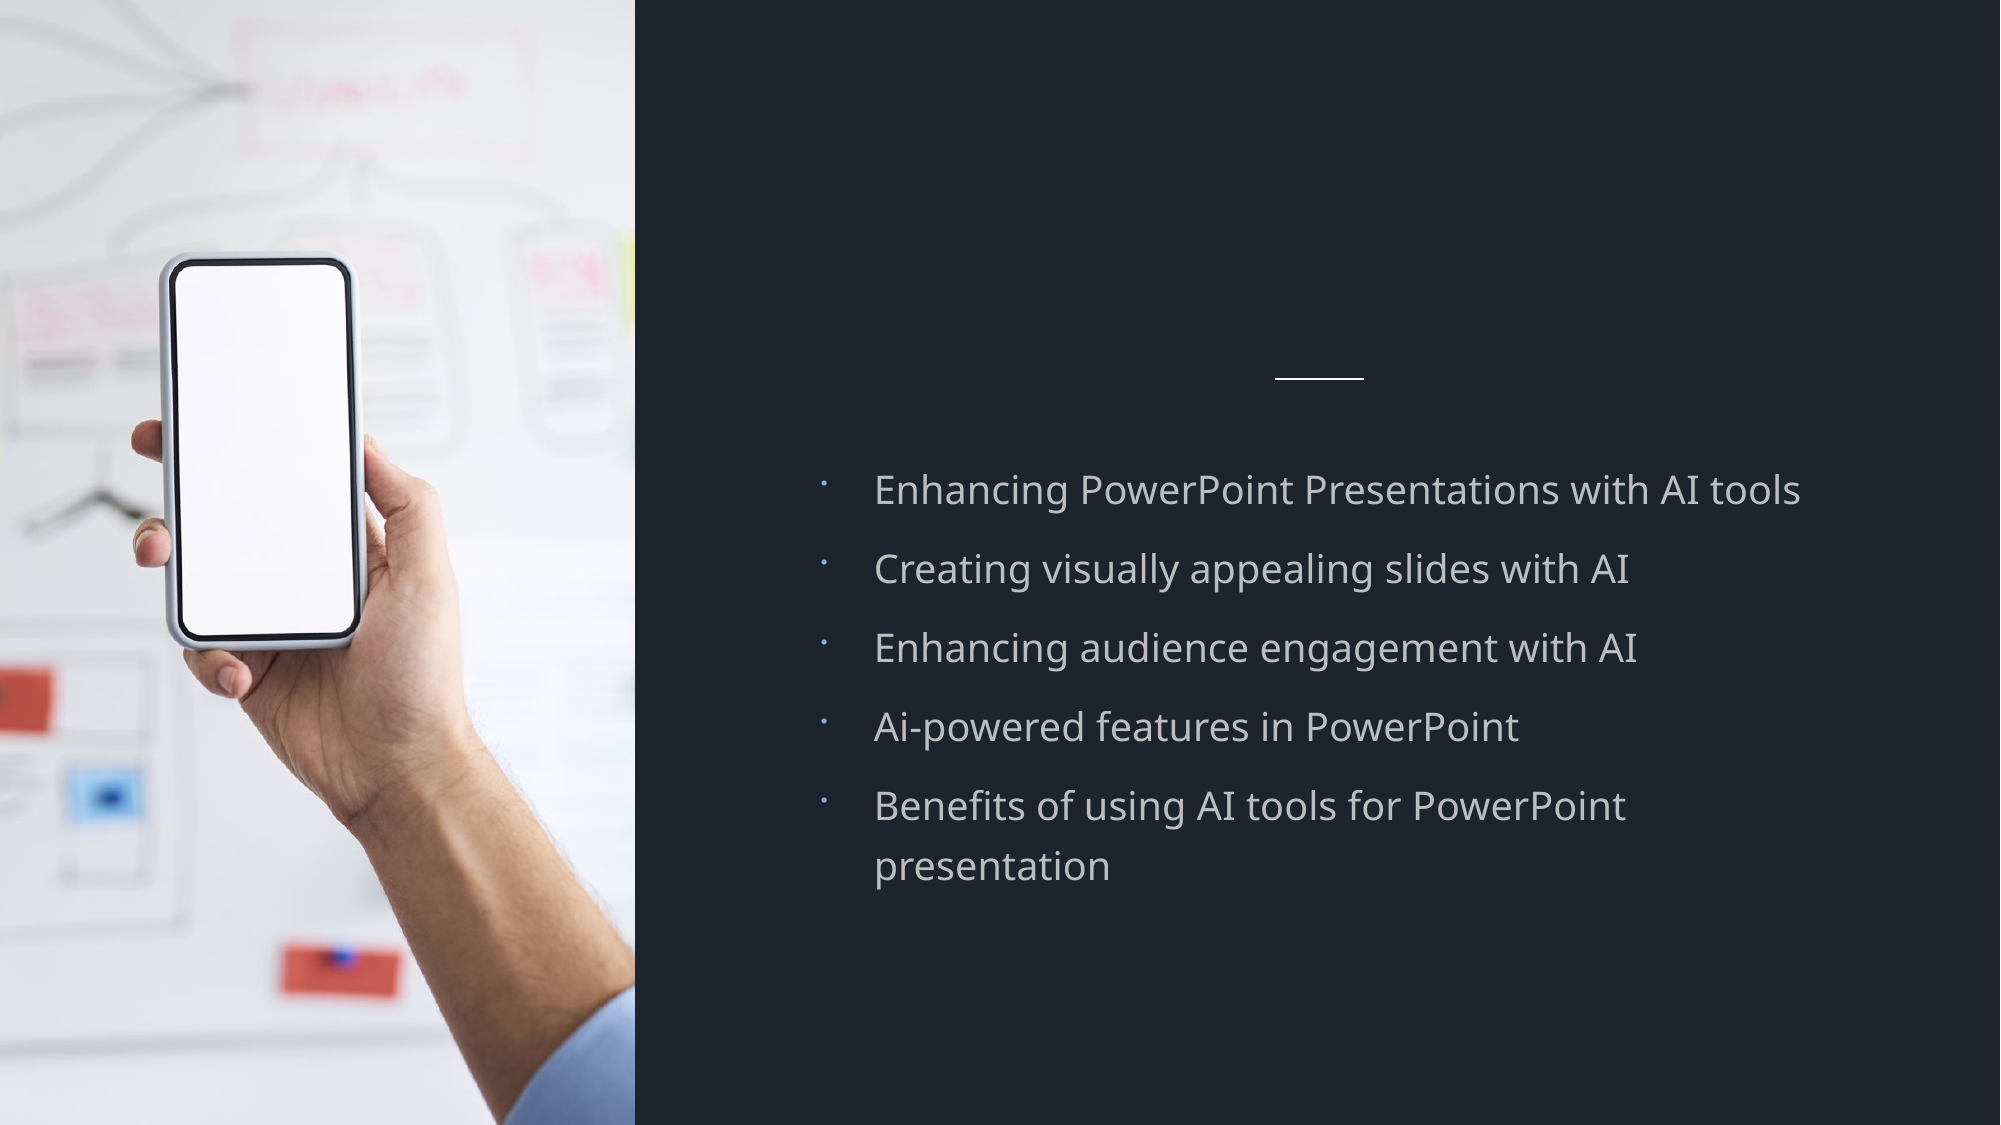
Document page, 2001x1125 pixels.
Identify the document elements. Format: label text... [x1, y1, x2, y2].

text_box [636, 0, 2000, 1125]
picture [0, 0, 636, 1125]
list Enhancing PowerPoint Presentations with AI tools Creating visually appealing slides with AI Enhancing audience engagement with AI Ai-powered features in PowerPoint Benefits of using AI tools for PowerPoint presentation [817, 452, 1822, 947]
